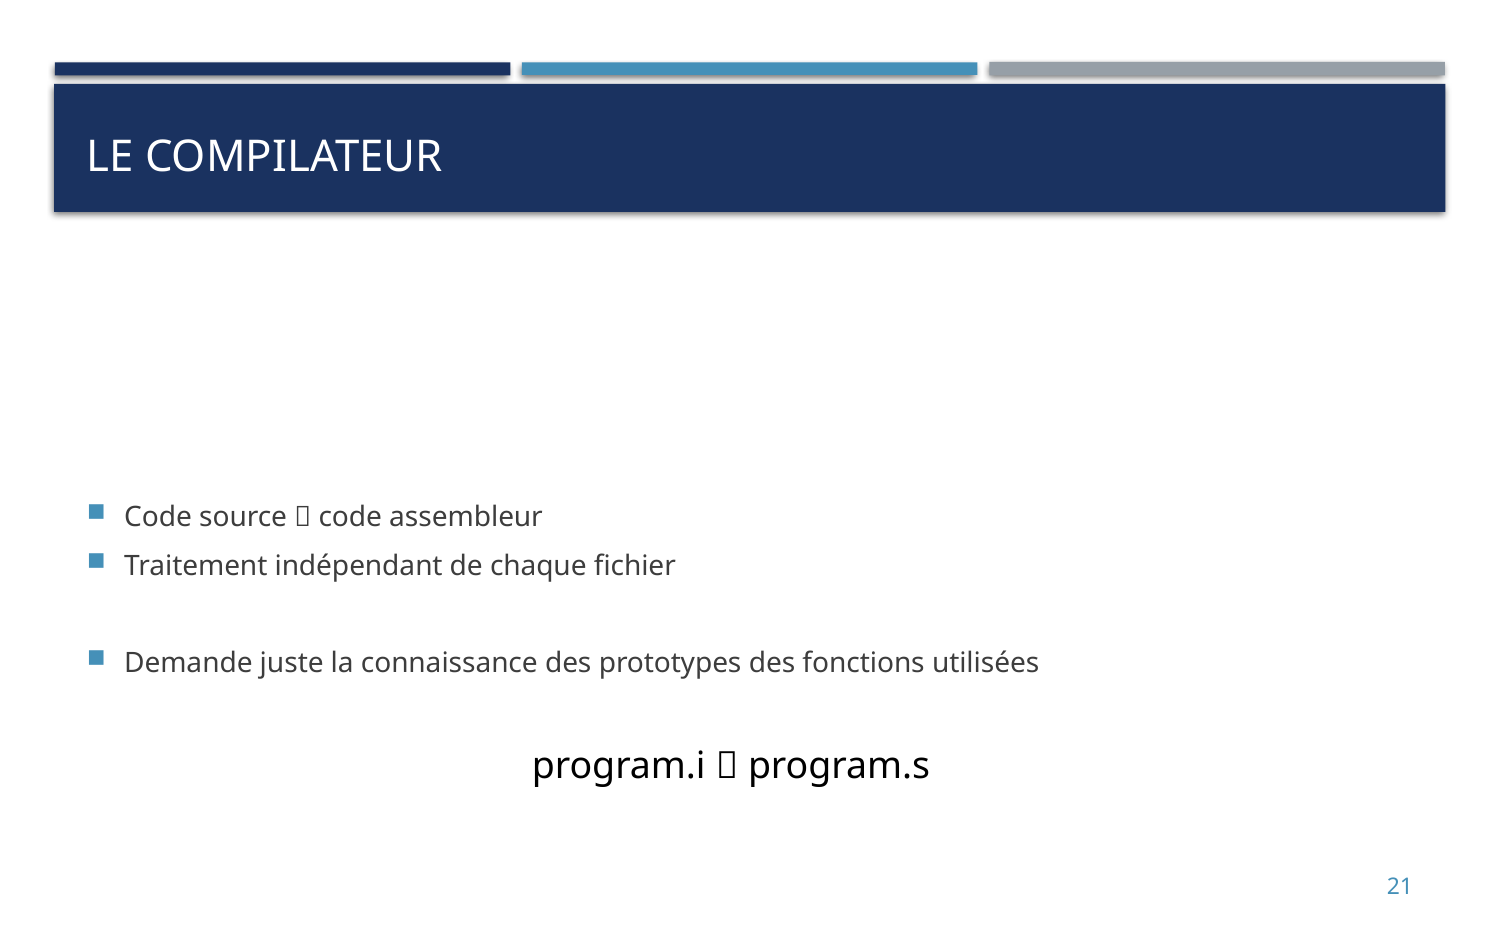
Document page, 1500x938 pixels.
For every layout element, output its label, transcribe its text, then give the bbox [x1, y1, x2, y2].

text_box Code source  code assembleur Traitement indépendant de chaque fichier Demande juste la connaissance des prototypes des fonctions utilisées [71, 478, 1429, 698]
text_box program.i  program.s [517, 734, 955, 794]
slide_number 21 [1298, 861, 1429, 913]
title Le compilateur [71, 95, 1429, 189]
